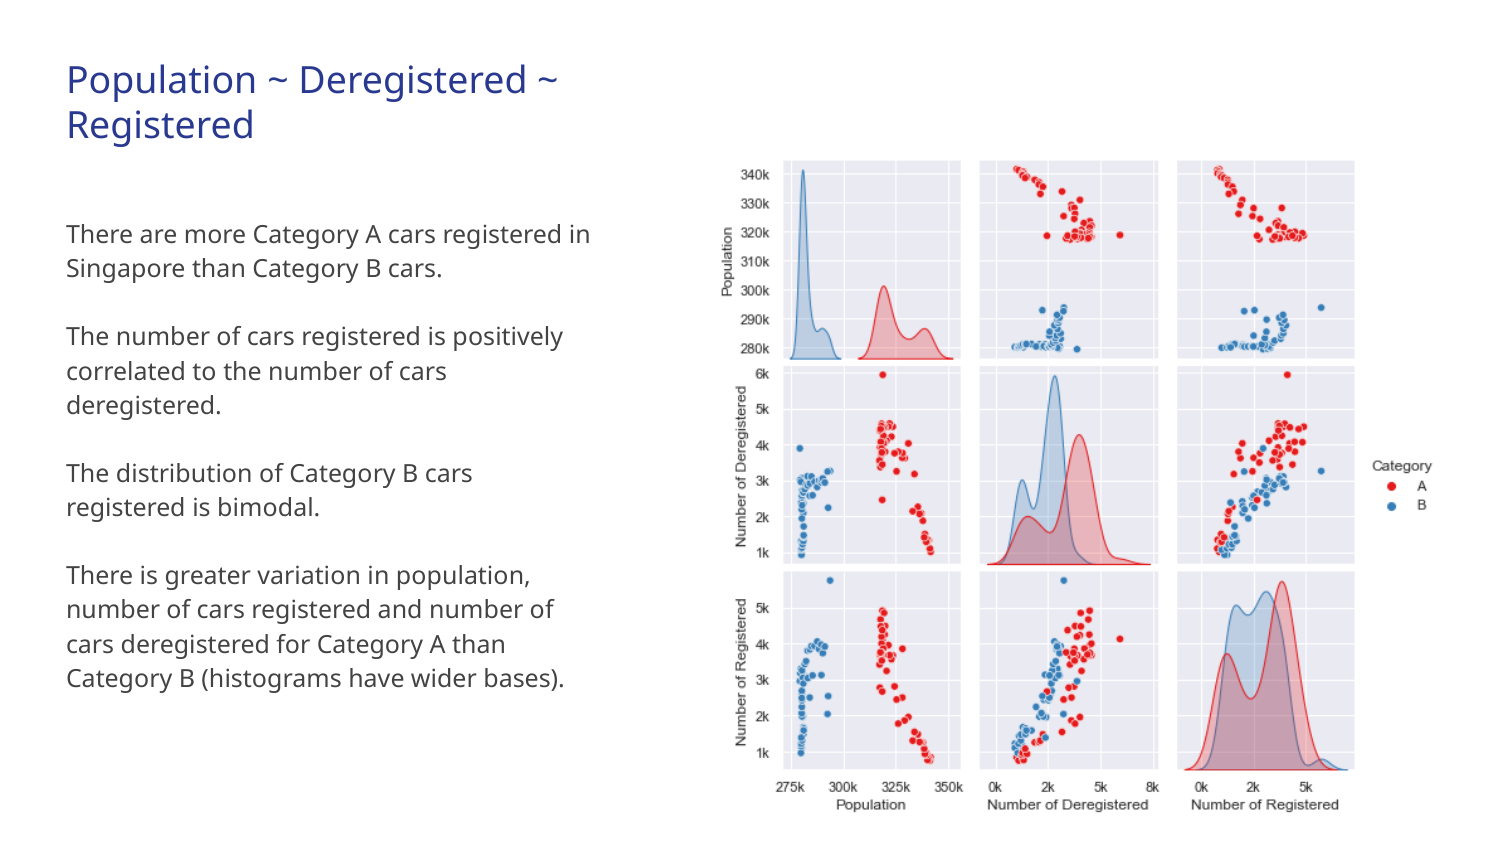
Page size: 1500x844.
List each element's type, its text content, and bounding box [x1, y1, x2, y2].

list There are more Category A cars registered in Singapore than Category B cars. The number of cars registered is positively correlated to the number of cars deregistered. The distribution of Category B cars registered is bimodal. There is greater variation in population, number of cars registered and number of cars deregistered for Category A than Category B (histograms have wider bases). [51, 198, 610, 775]
picture [713, 152, 1445, 821]
title Population ~ Deregistered ~ Registered [51, 37, 762, 162]
